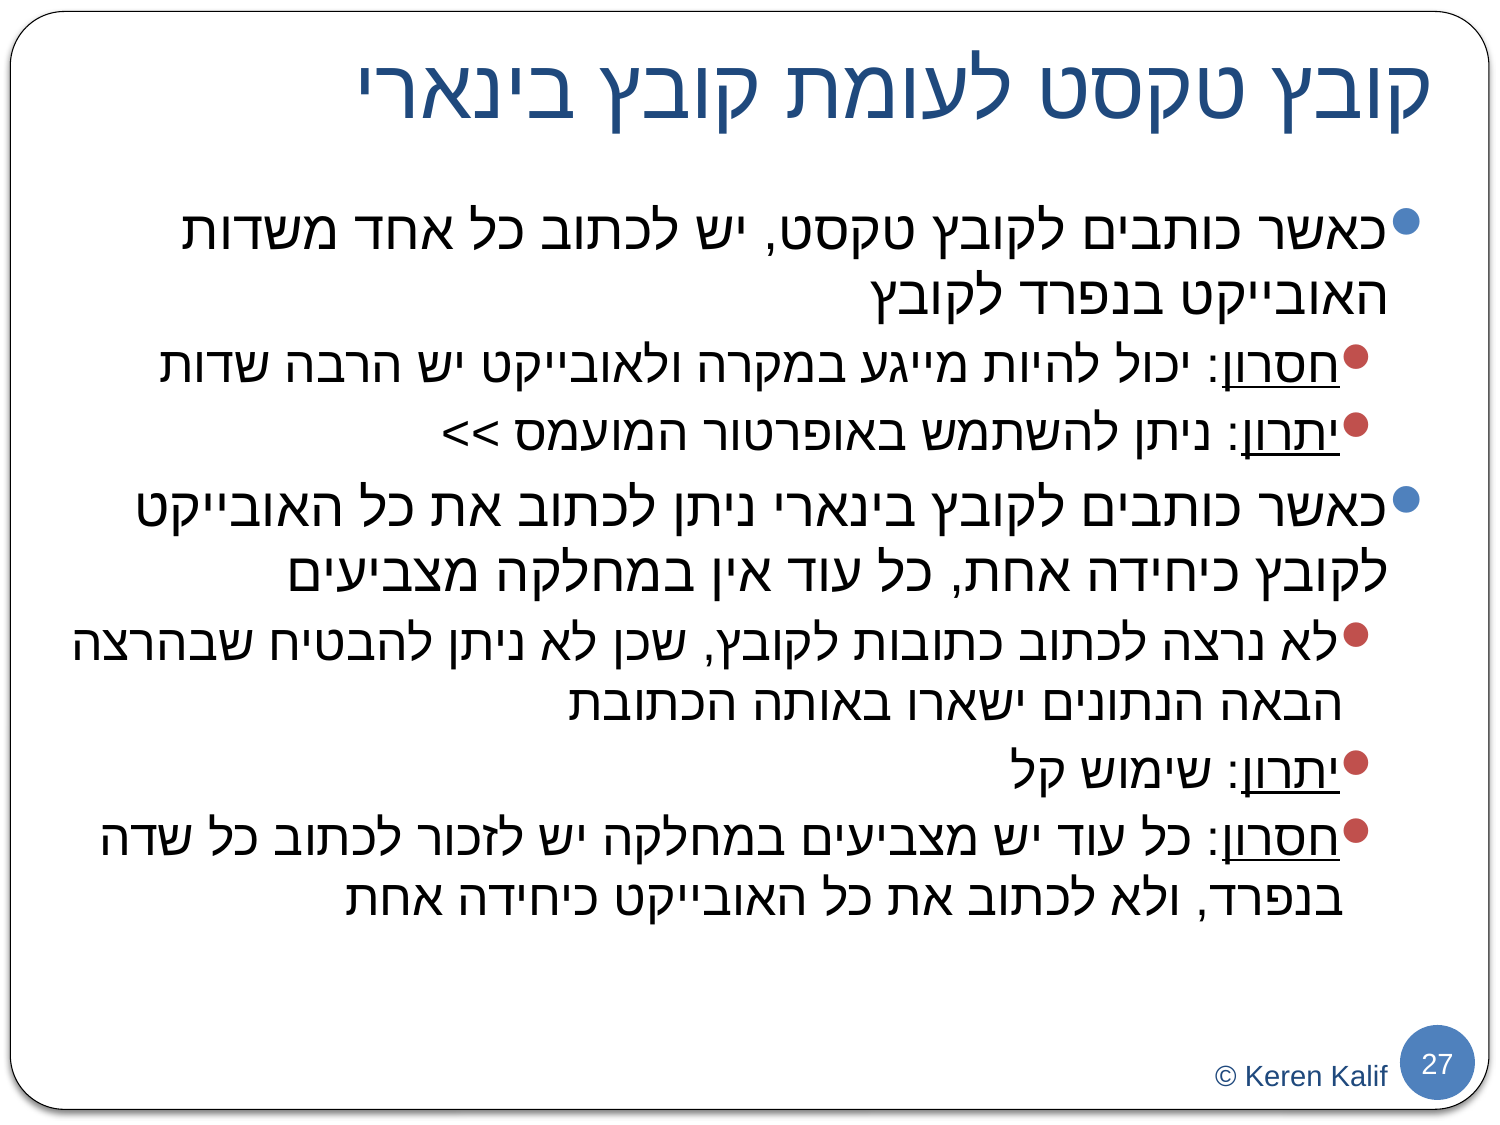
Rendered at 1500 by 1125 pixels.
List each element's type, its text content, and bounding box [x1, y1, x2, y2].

footer © Keren Kalif [1200, 1037, 1500, 1113]
slide_number 27 [1399, 1024, 1475, 1100]
list כאשר כותבים לקובץ טקסט, יש לכתוב כל אחד משדות האובייקט בנפרד לקובץ חסרון: יכול להיות מייגע במקרה ולאובייקט יש הרבה שדות יתרון: ניתן להשתמש באופרטור המועמס >> כאשר כותבים לקובץ בינארי ניתן לכתוב את כל האובייקט לקובץ כיחידה אחת, כל עוד אין במחלקה מצביעים לא נרצה לכתוב כתובות לקובץ, שכן לא ניתן להבטיח שבהרצה הבאה הנתונים ישארו באותה הכתובת יתרון: שימוש קל חסרון: כל עוד יש מצביעים במחלקה יש לזכור לכתוב כל שדה בנפרד, ולא לכתוב את כל האובייקט כיחידה אחת [49, 187, 1451, 1038]
title קובץ טקסט לעומת קובץ בינארי [49, 0, 1451, 151]
